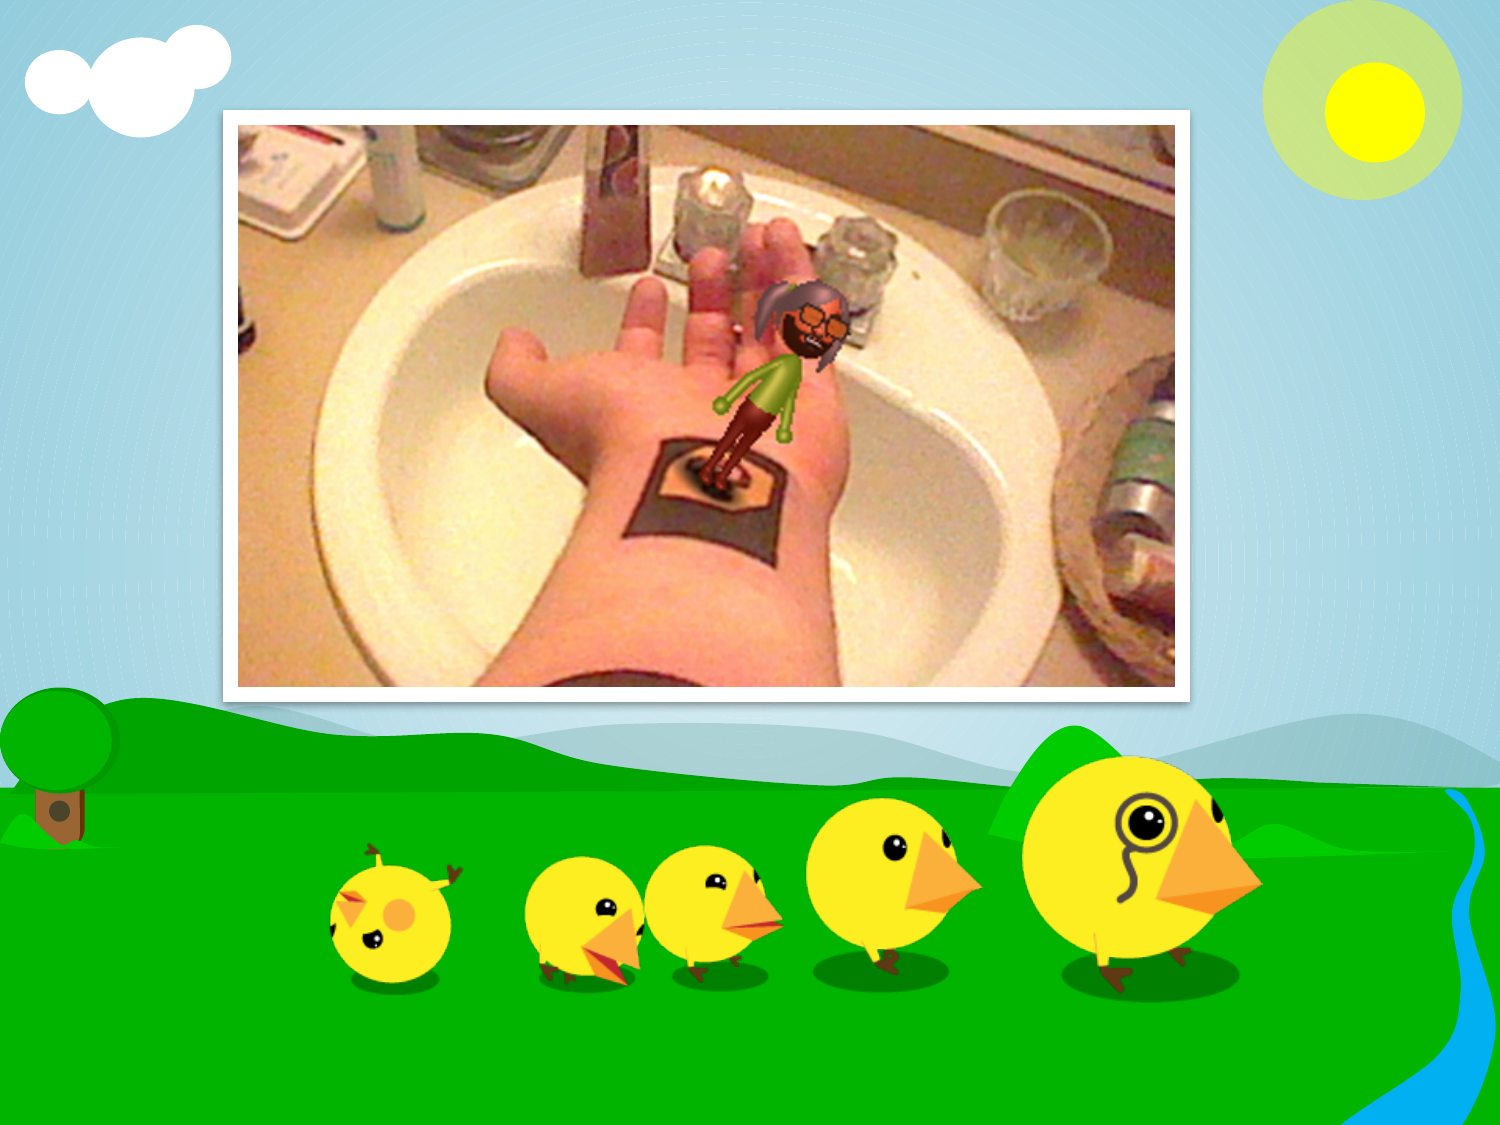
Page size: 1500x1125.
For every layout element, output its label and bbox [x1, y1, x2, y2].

picture [237, 104, 1263, 1043]
